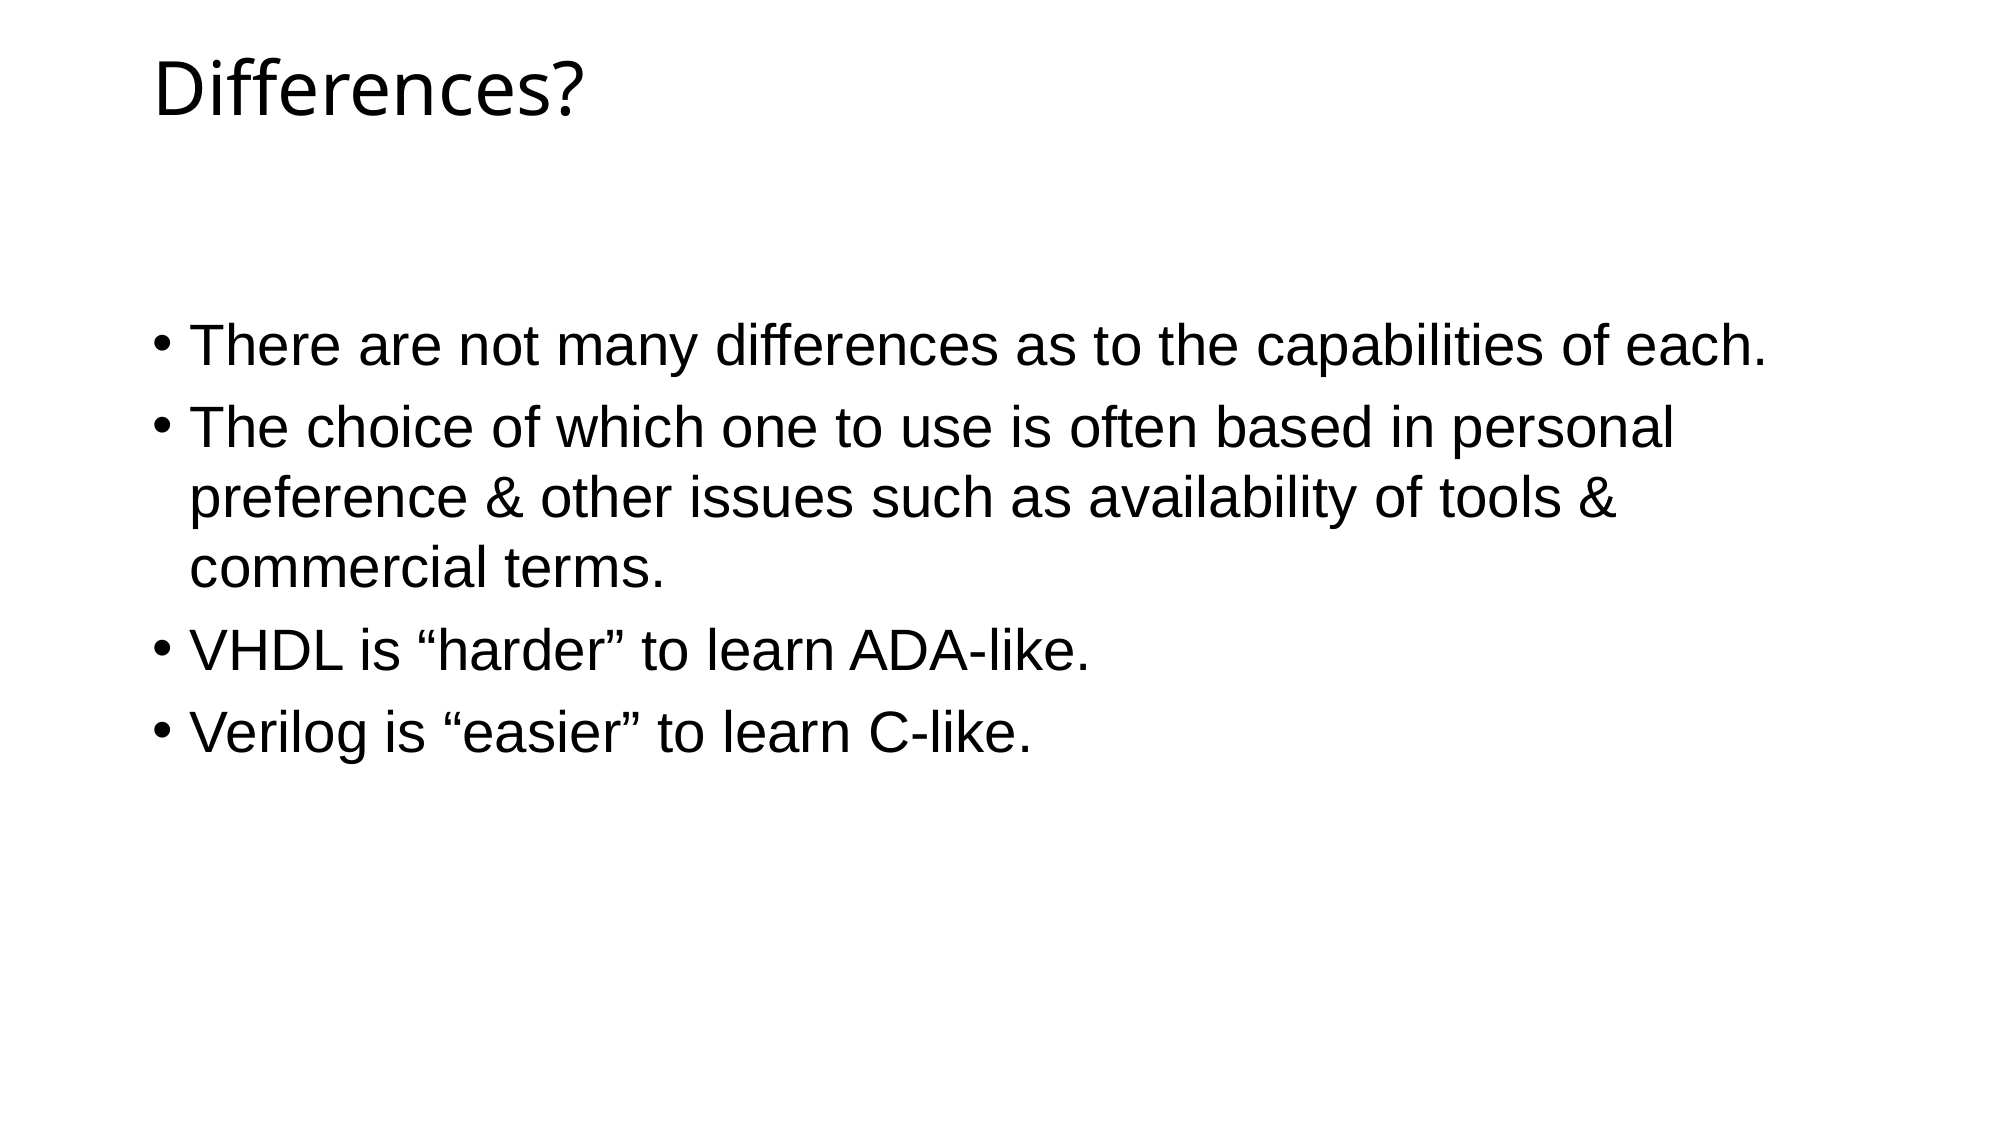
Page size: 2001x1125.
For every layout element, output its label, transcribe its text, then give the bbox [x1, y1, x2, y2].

list There are not many differences as to the capabilities of each. The choice of which one to use is often based in personal preference & other issues such as availability of tools & commercial terms. VHDL is “harder” to learn ADA-like. Verilog is “easier” to learn C-like. [137, 299, 1863, 1014]
title Differences? [137, 38, 1863, 145]
